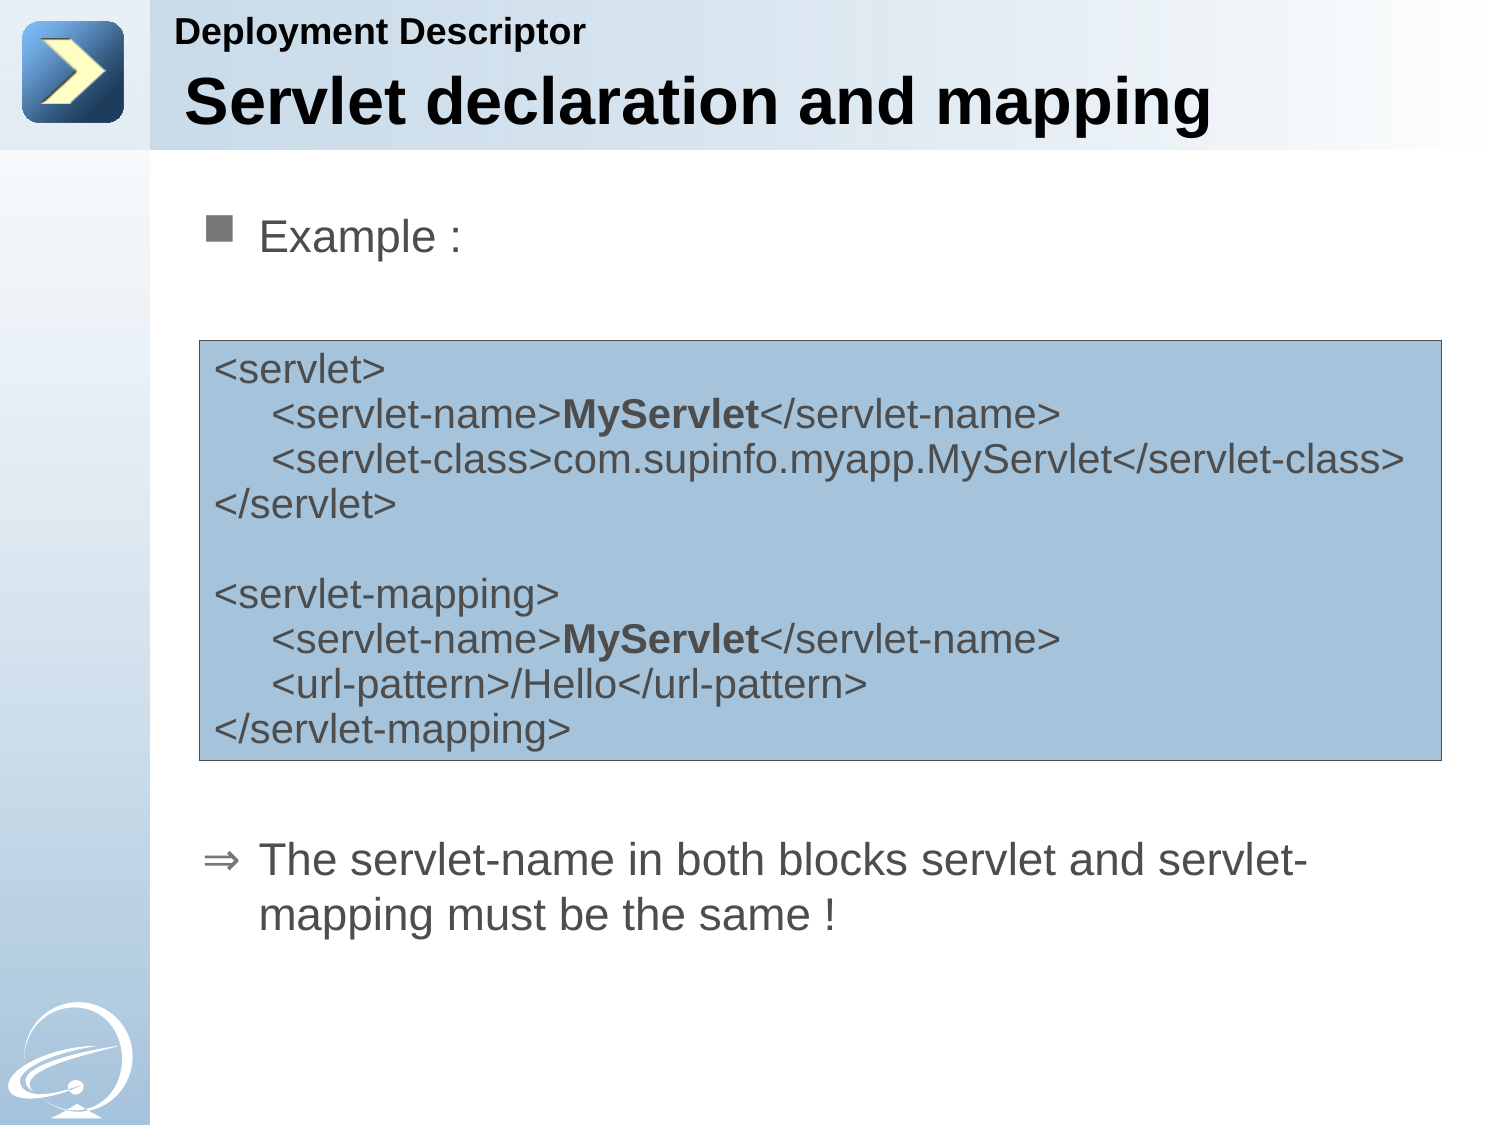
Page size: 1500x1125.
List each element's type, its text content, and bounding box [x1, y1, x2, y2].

title Servlet declaration and mapping [169, 60, 1438, 141]
text_box Deployment Descriptor [159, 0, 1500, 60]
picture [21, 19, 129, 127]
text_box Example : The servlet-name in both blocks servlet and servlet-mapping must be the same ! [187, 199, 1430, 1025]
text_box <servlet> <servlet-name>MyServlet</servlet-name> <servlet-class>com.supinfo.myapp.MyServlet</servlet-class> </servlet> <servlet-mapping> <servlet-name>MyServlet</servlet-name> <url-pattern>/Hello</url-pattern> </servlet-mapping> [199, 340, 1442, 761]
